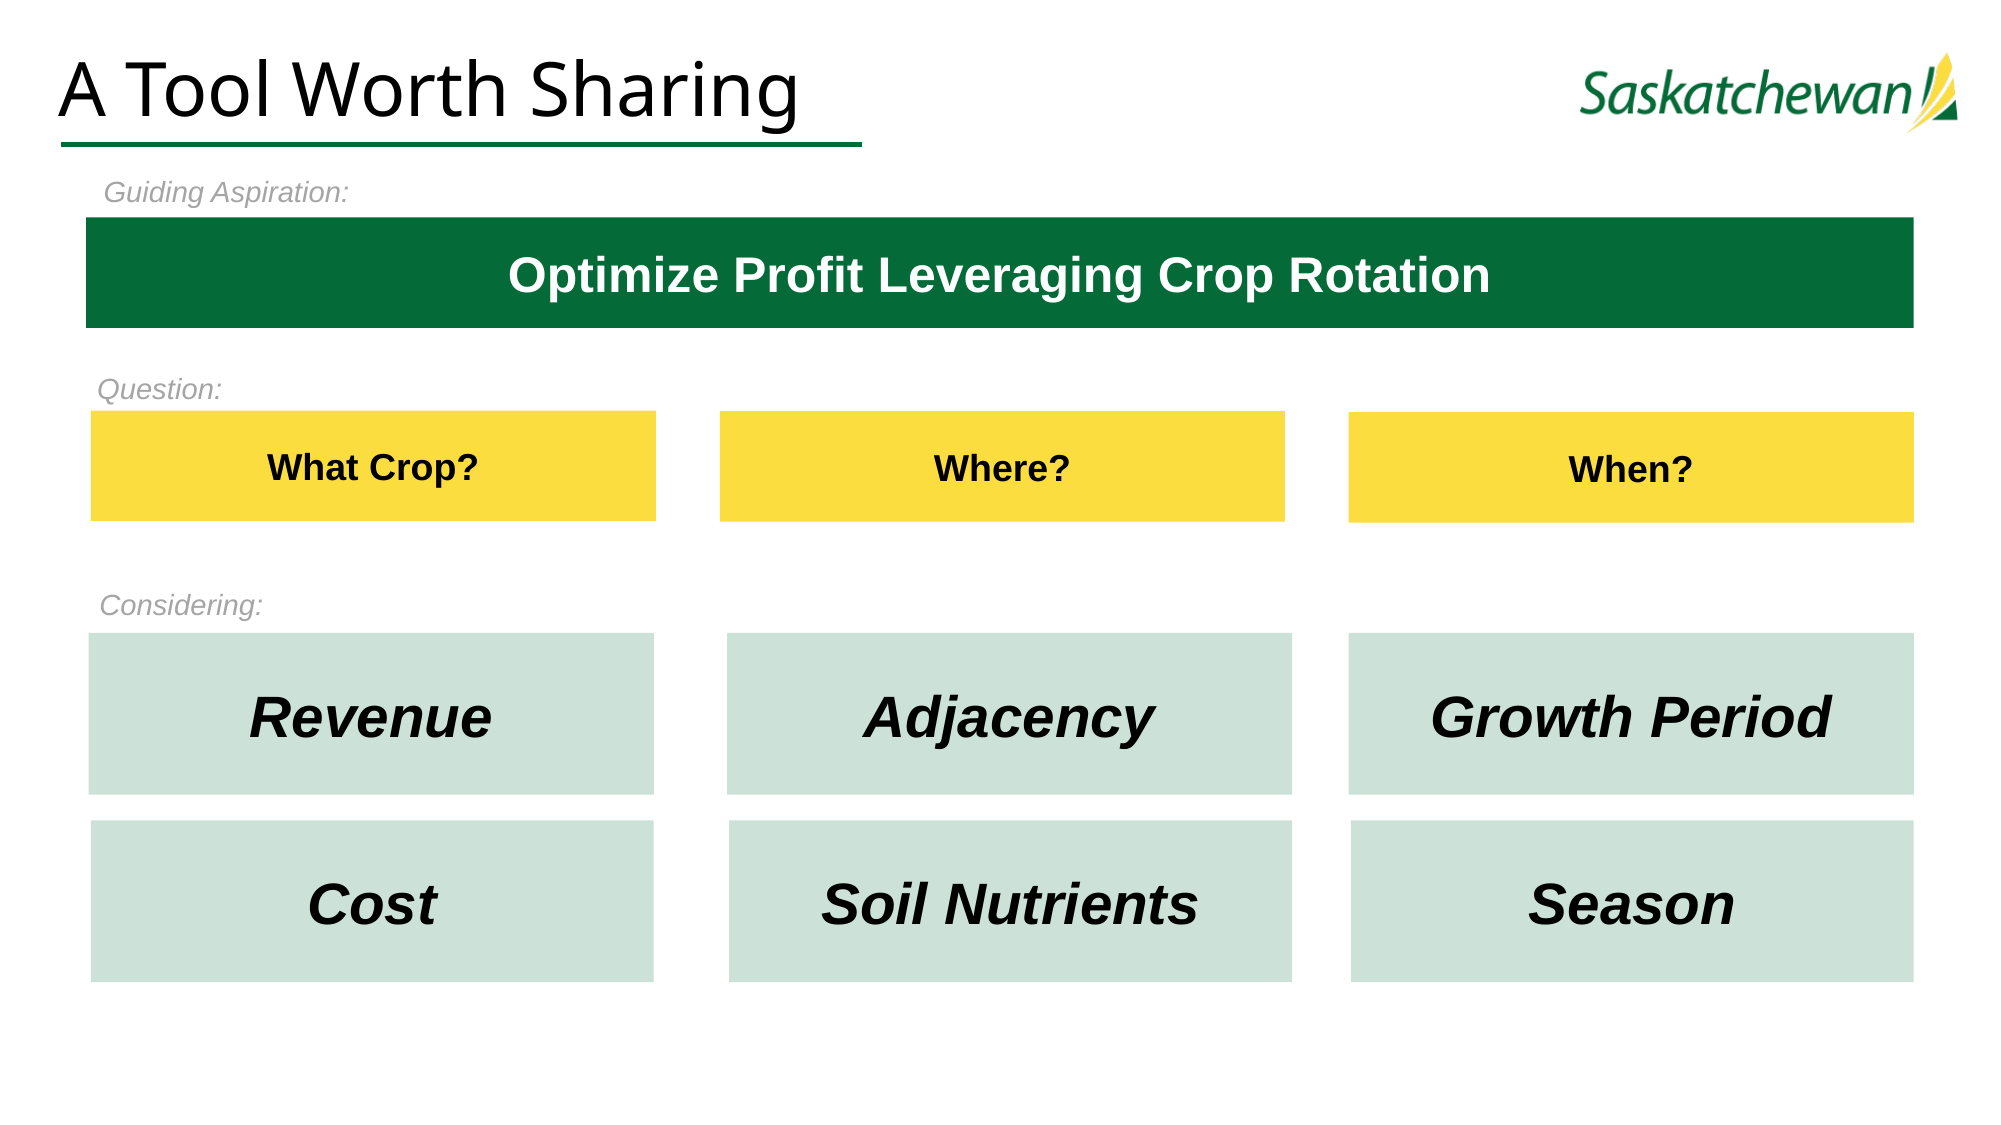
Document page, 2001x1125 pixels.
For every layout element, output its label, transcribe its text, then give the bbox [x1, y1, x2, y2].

text_box Revenue [88, 632, 655, 796]
text_box Optimize Profit Leveraging Crop Rotation [85, 216, 1915, 329]
text_box Guiding Aspiration: [88, 165, 436, 216]
title A Tool Worth Sharing [43, 0, 1769, 202]
text_box When? [1348, 411, 1915, 524]
text_box Soil Nutrients [728, 819, 1293, 983]
text_box Cost [90, 819, 655, 983]
text_box What Crop? [90, 410, 657, 522]
text_box Where? [719, 410, 1286, 523]
text_box Considering: [84, 578, 419, 629]
text_box Growth Period [1348, 632, 1915, 796]
text_box Question: [82, 362, 307, 413]
picture [1769, 52, 1958, 133]
text_box Adjacency [726, 632, 1293, 796]
text_box Season [1350, 819, 1915, 983]
